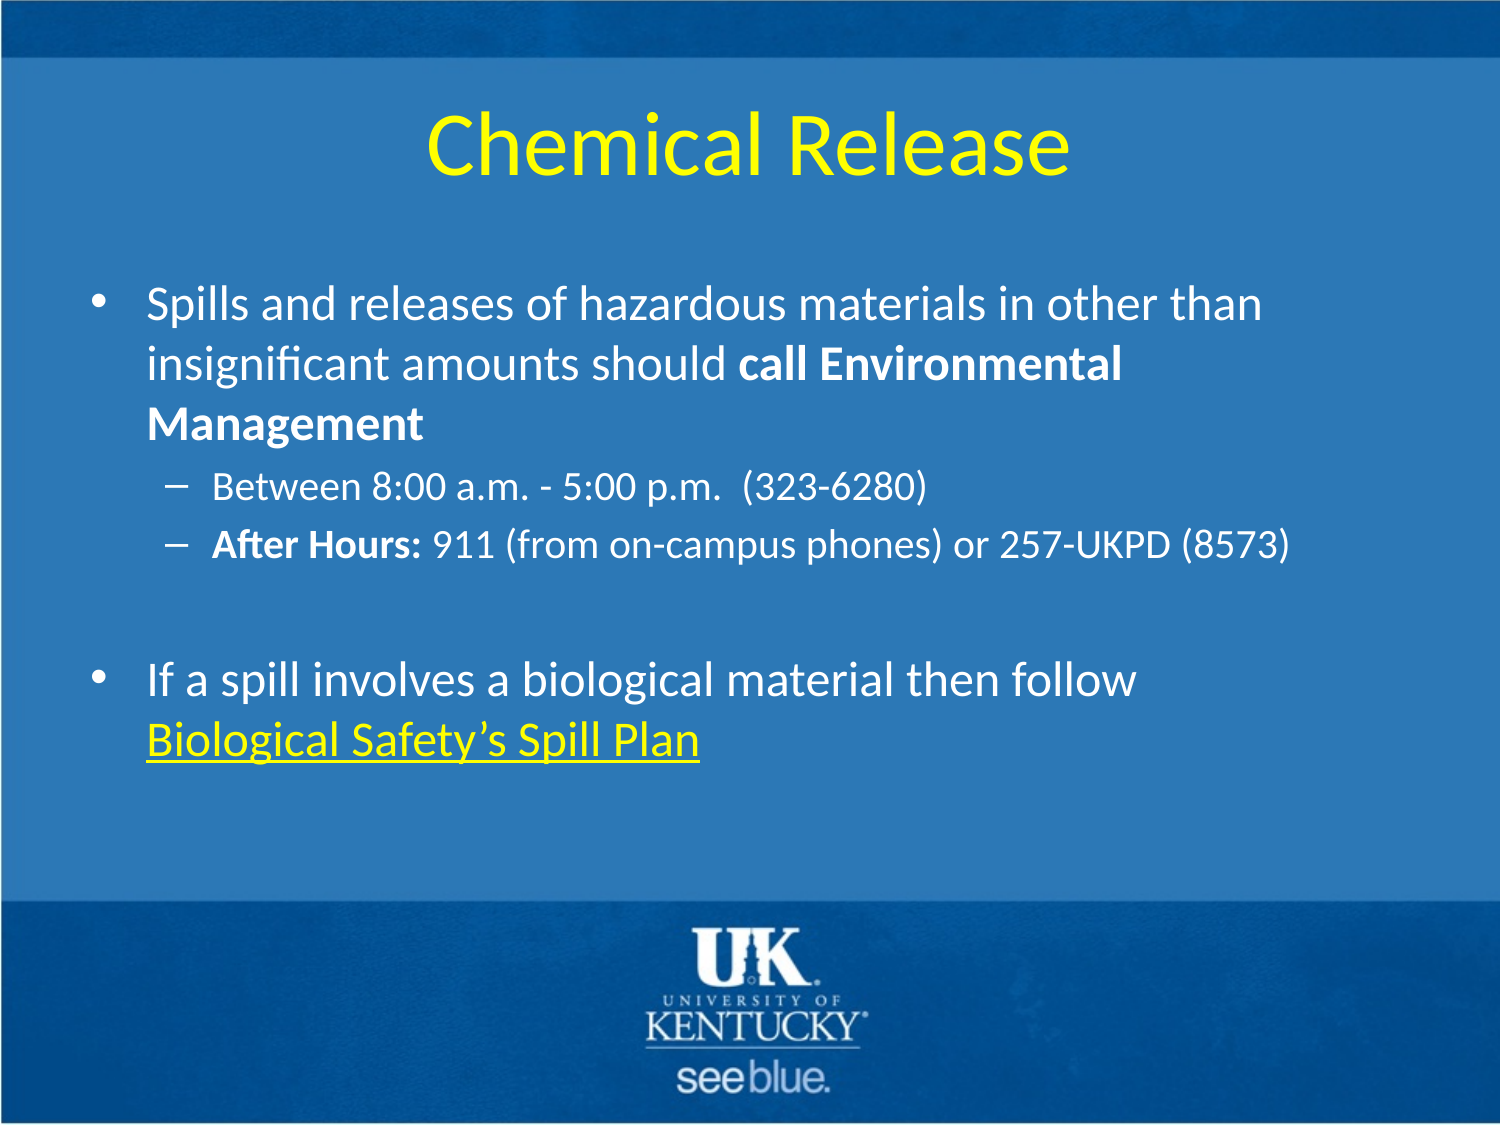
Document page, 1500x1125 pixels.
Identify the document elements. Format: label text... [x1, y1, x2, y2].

title Chemical Release [75, 45, 1425, 233]
list Spills and releases of hazardous materials in other than insignificant amounts should call Environmental Management Between 8:00 a.m. - 5:00 p.m. (323-6280) After Hours: 911 (from on-campus phones) or 257-UKPD (8573) If a spill involves a biological material then follow Biological Safety’s Spill Plan [75, 262, 1425, 1005]
picture [0, 0, 1500, 1125]
